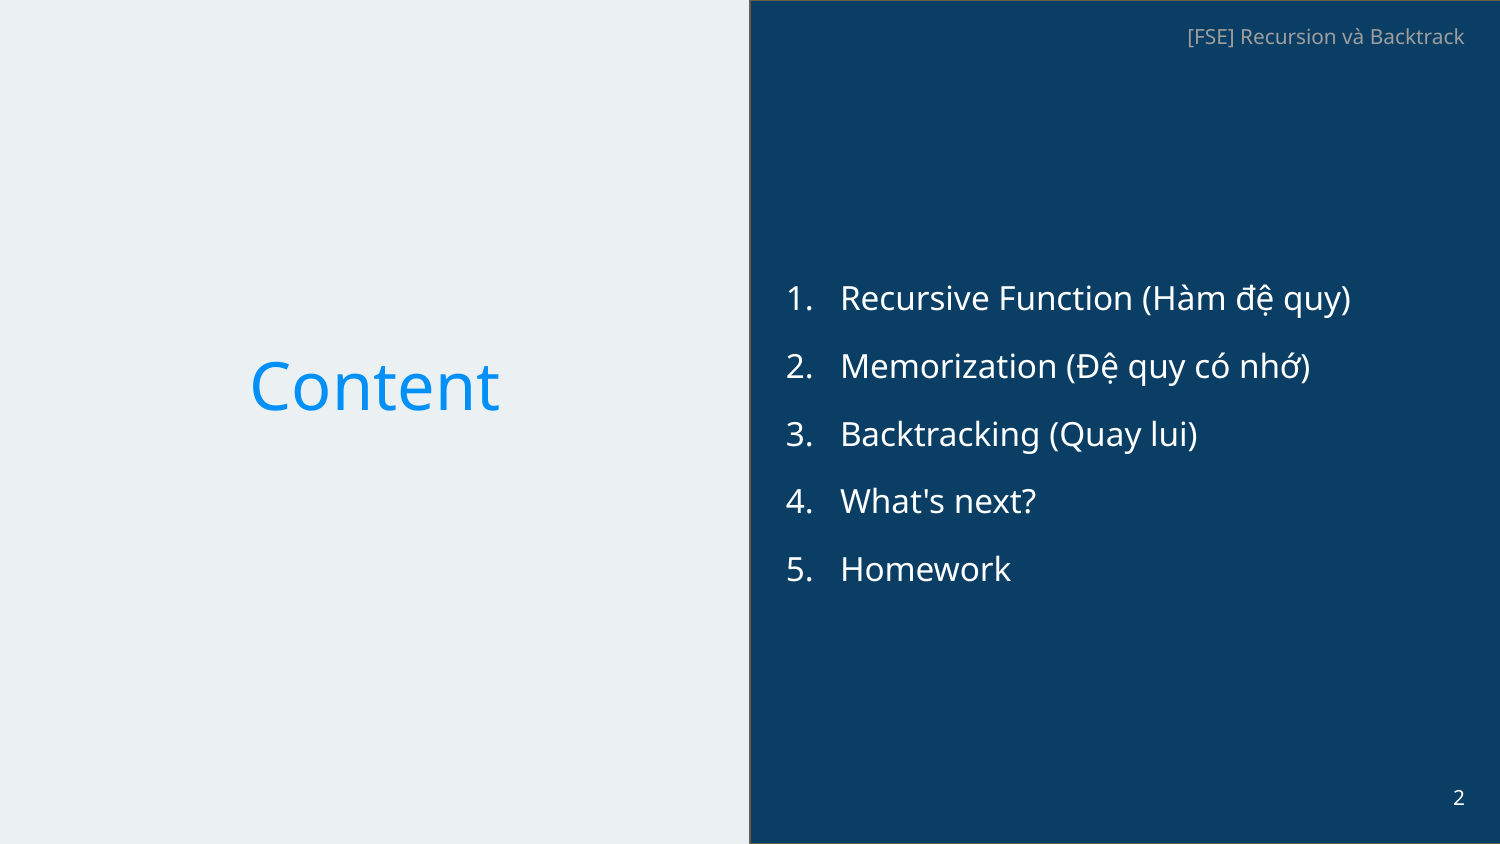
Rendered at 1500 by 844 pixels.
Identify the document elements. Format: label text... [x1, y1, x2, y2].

text_box [750, 725, 1500, 844]
title Content [43, 170, 708, 446]
text_box [750, 0, 1500, 118]
text_box [FSE] Recursion và Backtrack [1110, 10, 1480, 61]
slide_number ‹#› [1389, 764, 1480, 830]
list Recursive Function (Hàm đệ quy) Memorization (Đệ quy có nhớ) Backtracking (Quay lui) What's next? Homework [750, 118, 1500, 725]
